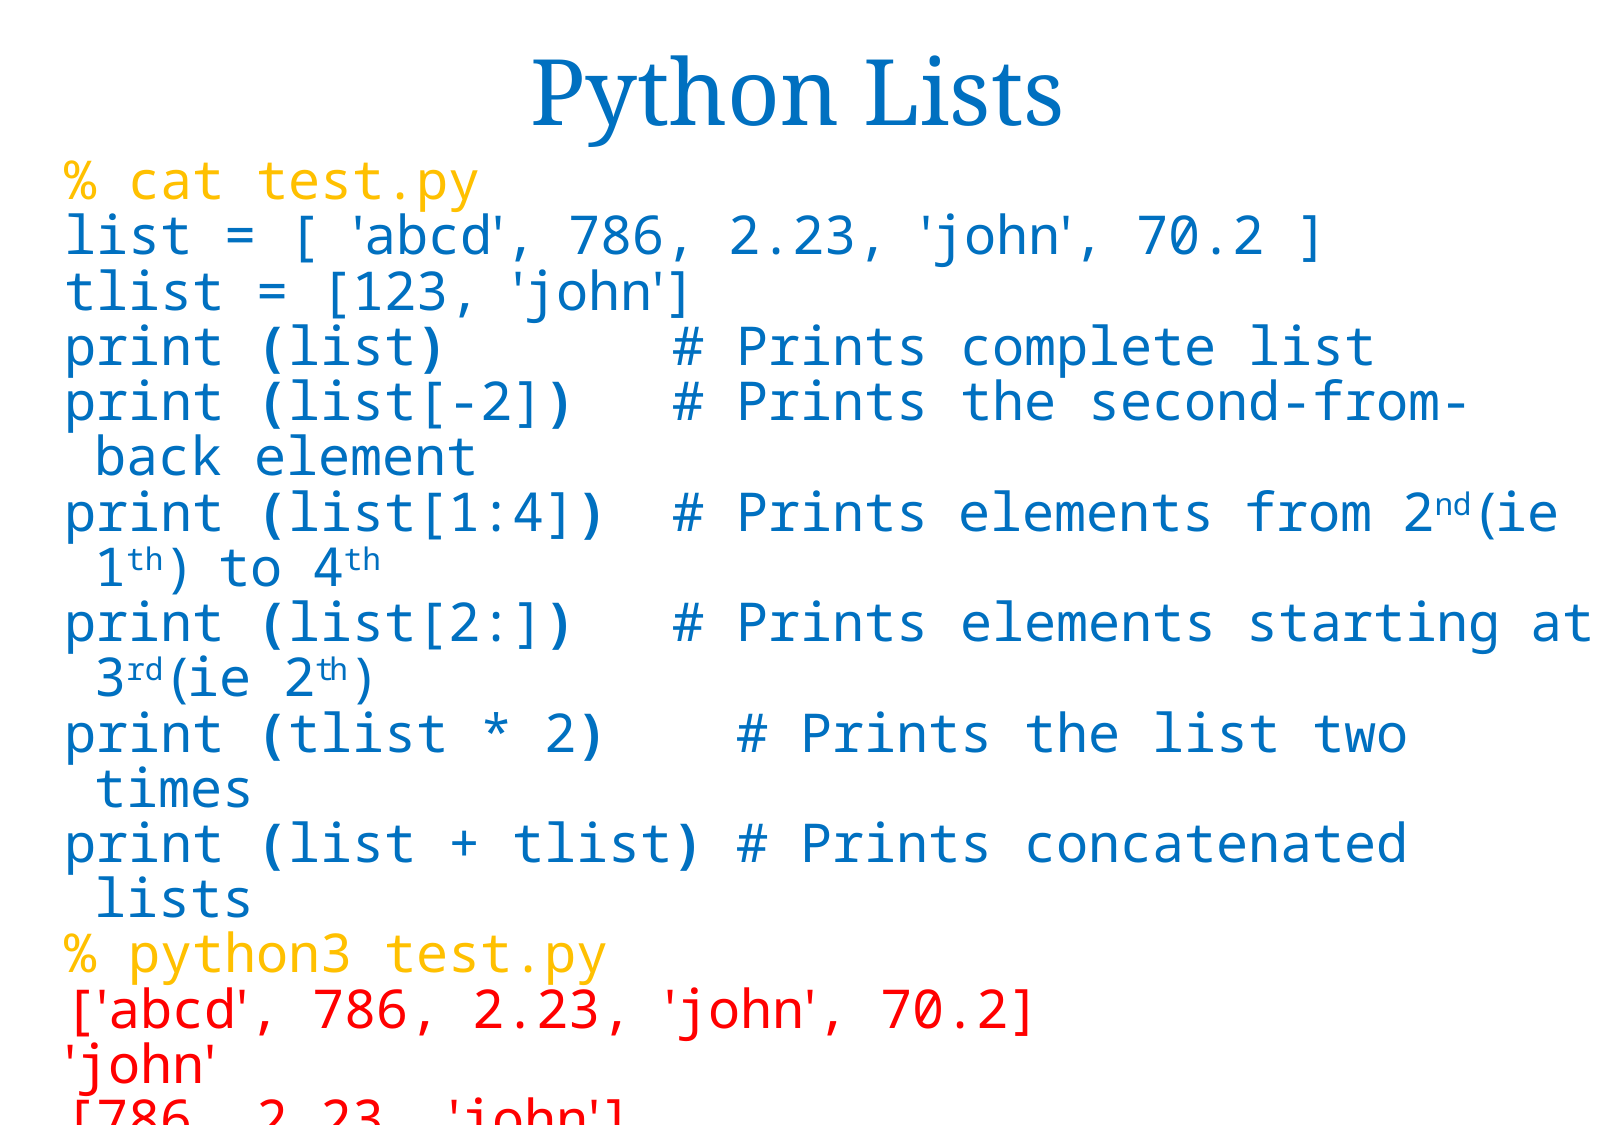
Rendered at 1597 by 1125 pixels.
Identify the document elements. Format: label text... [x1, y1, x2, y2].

title Python Lists [0, 0, 1597, 191]
list % cat test.py list = [ 'abcd', 786, 2.23, 'john', 70.2 ] tlist = [123, 'john'] print (list) # Prints complete list print (list[-2]) # Prints the second-from-back element print (list[1:4]) # Prints elements from 2nd(ie 1th) to 4th print (list[2:]) # Prints elements starting at 3rd(ie 2th) print (tlist * 2) # Prints the list two times print (list + tlist) # Prints concatenated lists % python3 test.py ['abcd', 786, 2.23, 'john', 70.2] 'john' [786, 2.23, 'john'] [2.23, 'john', 70.2] [123, 'john', 123, 'john'] ['abcd', 786, 2.23, 'john', 70.2, 123, 'john'] % [49, 191, 1597, 1079]
